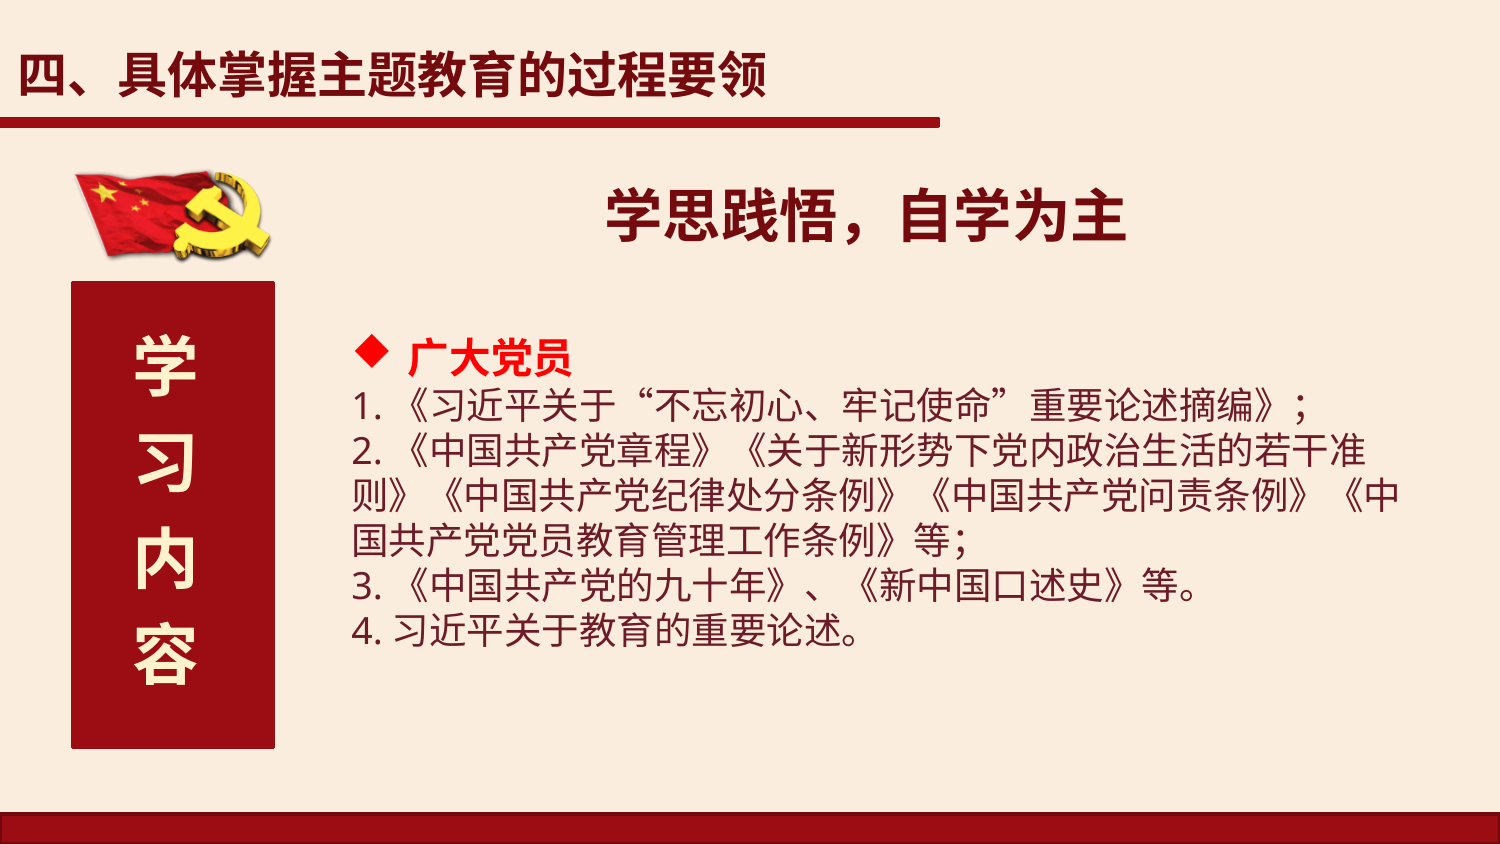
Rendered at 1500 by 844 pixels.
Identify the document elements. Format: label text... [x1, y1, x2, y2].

text_box [70, 701, 276, 749]
text_box 学思践悟，自学为主 [423, 172, 1310, 257]
text_box [70, 280, 276, 301]
list 四、具体掌握主题教育的过程要领 [2, 20, 840, 115]
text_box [72, 167, 274, 265]
text_box 学 习 内 容 [0, 301, 337, 701]
text_box 广大党员 1.《习近平关于“不忘初心、牢记使命”重要论述摘编》； 2.《中国共产党章程》《关于新形势下党内政治生活的若干准则》《中国共产党纪律处分条例》《中国共产党问责条例》《中国共产党党员教育管理工作条例》等； 3.《中国共产党的九十年》、《新中国口述史》等。 4.习近平关于教育的重要论述。 [336, 324, 1426, 660]
